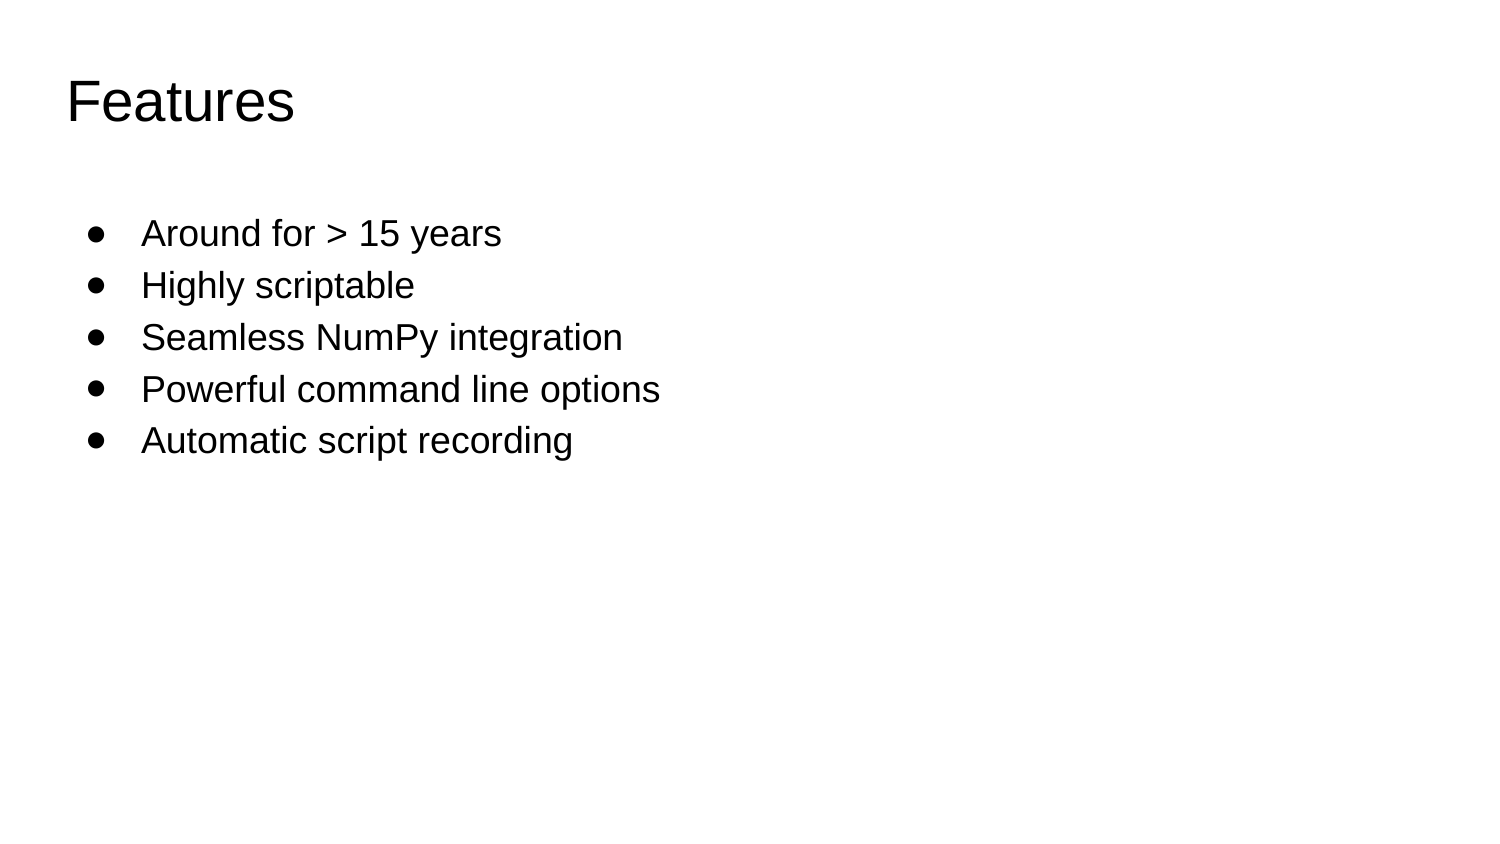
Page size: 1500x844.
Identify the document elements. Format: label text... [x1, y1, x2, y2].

list Around for > 15 years Highly scriptable Seamless NumPy integration Powerful command line options Automatic script recording [51, 187, 1449, 466]
title Features [51, 48, 1449, 142]
